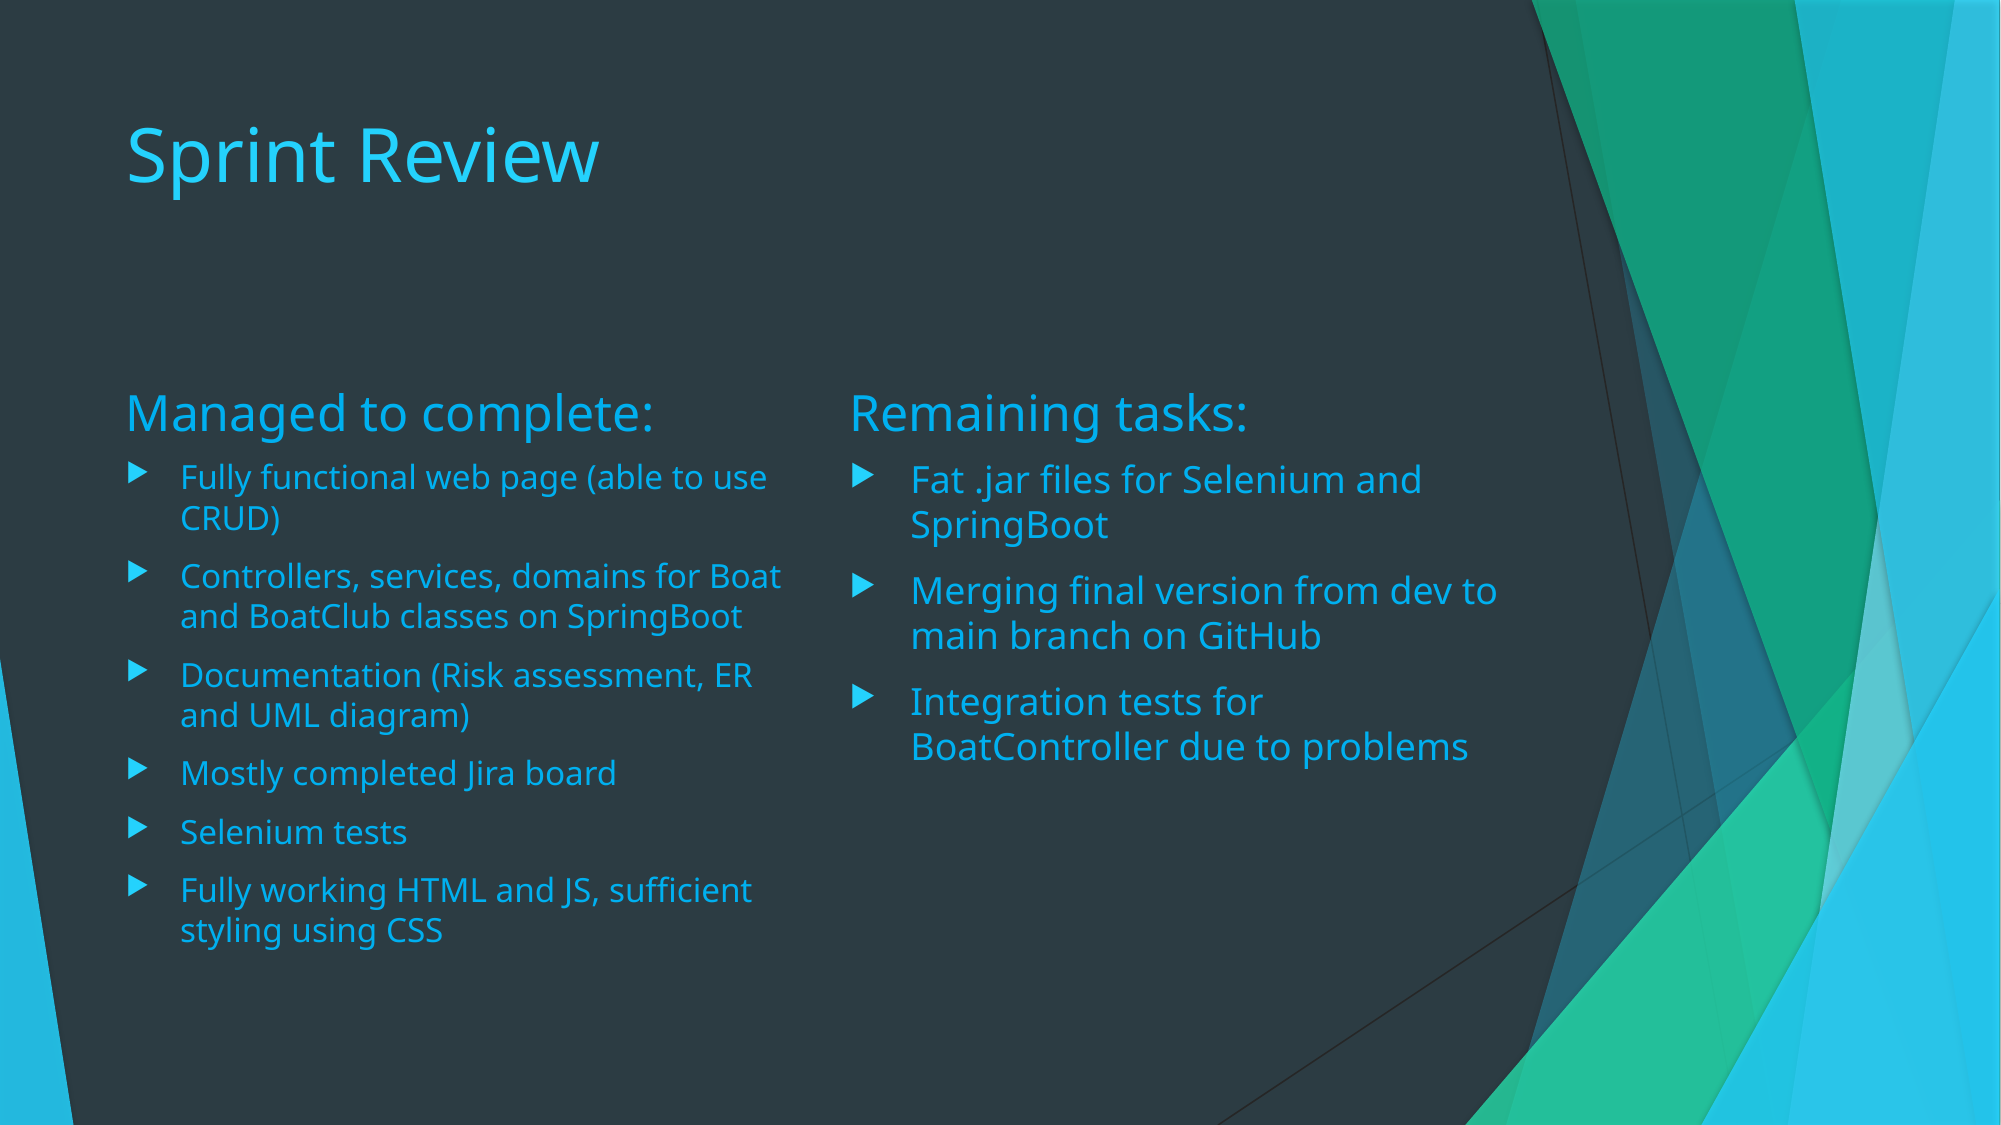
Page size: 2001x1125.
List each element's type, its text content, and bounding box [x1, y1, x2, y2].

title Sprint Review [111, 99, 1522, 317]
list Remaining tasks: [834, 354, 1522, 448]
list Fat .jar files for Selenium and SpringBoot Merging final version from dev to main branch on GitHub Integration tests for BoatController due to problems [834, 448, 1522, 991]
list Fully functional web page (able to use CRUD) Controllers, services, domains for Boat and BoatClub classes on SpringBoot Documentation (Risk assessment, ER and UML diagram) Mostly completed Jira board Selenium tests Fully working HTML and JS, sufficient styling using CSS [110, 448, 798, 991]
list Managed to complete: [110, 354, 798, 448]
